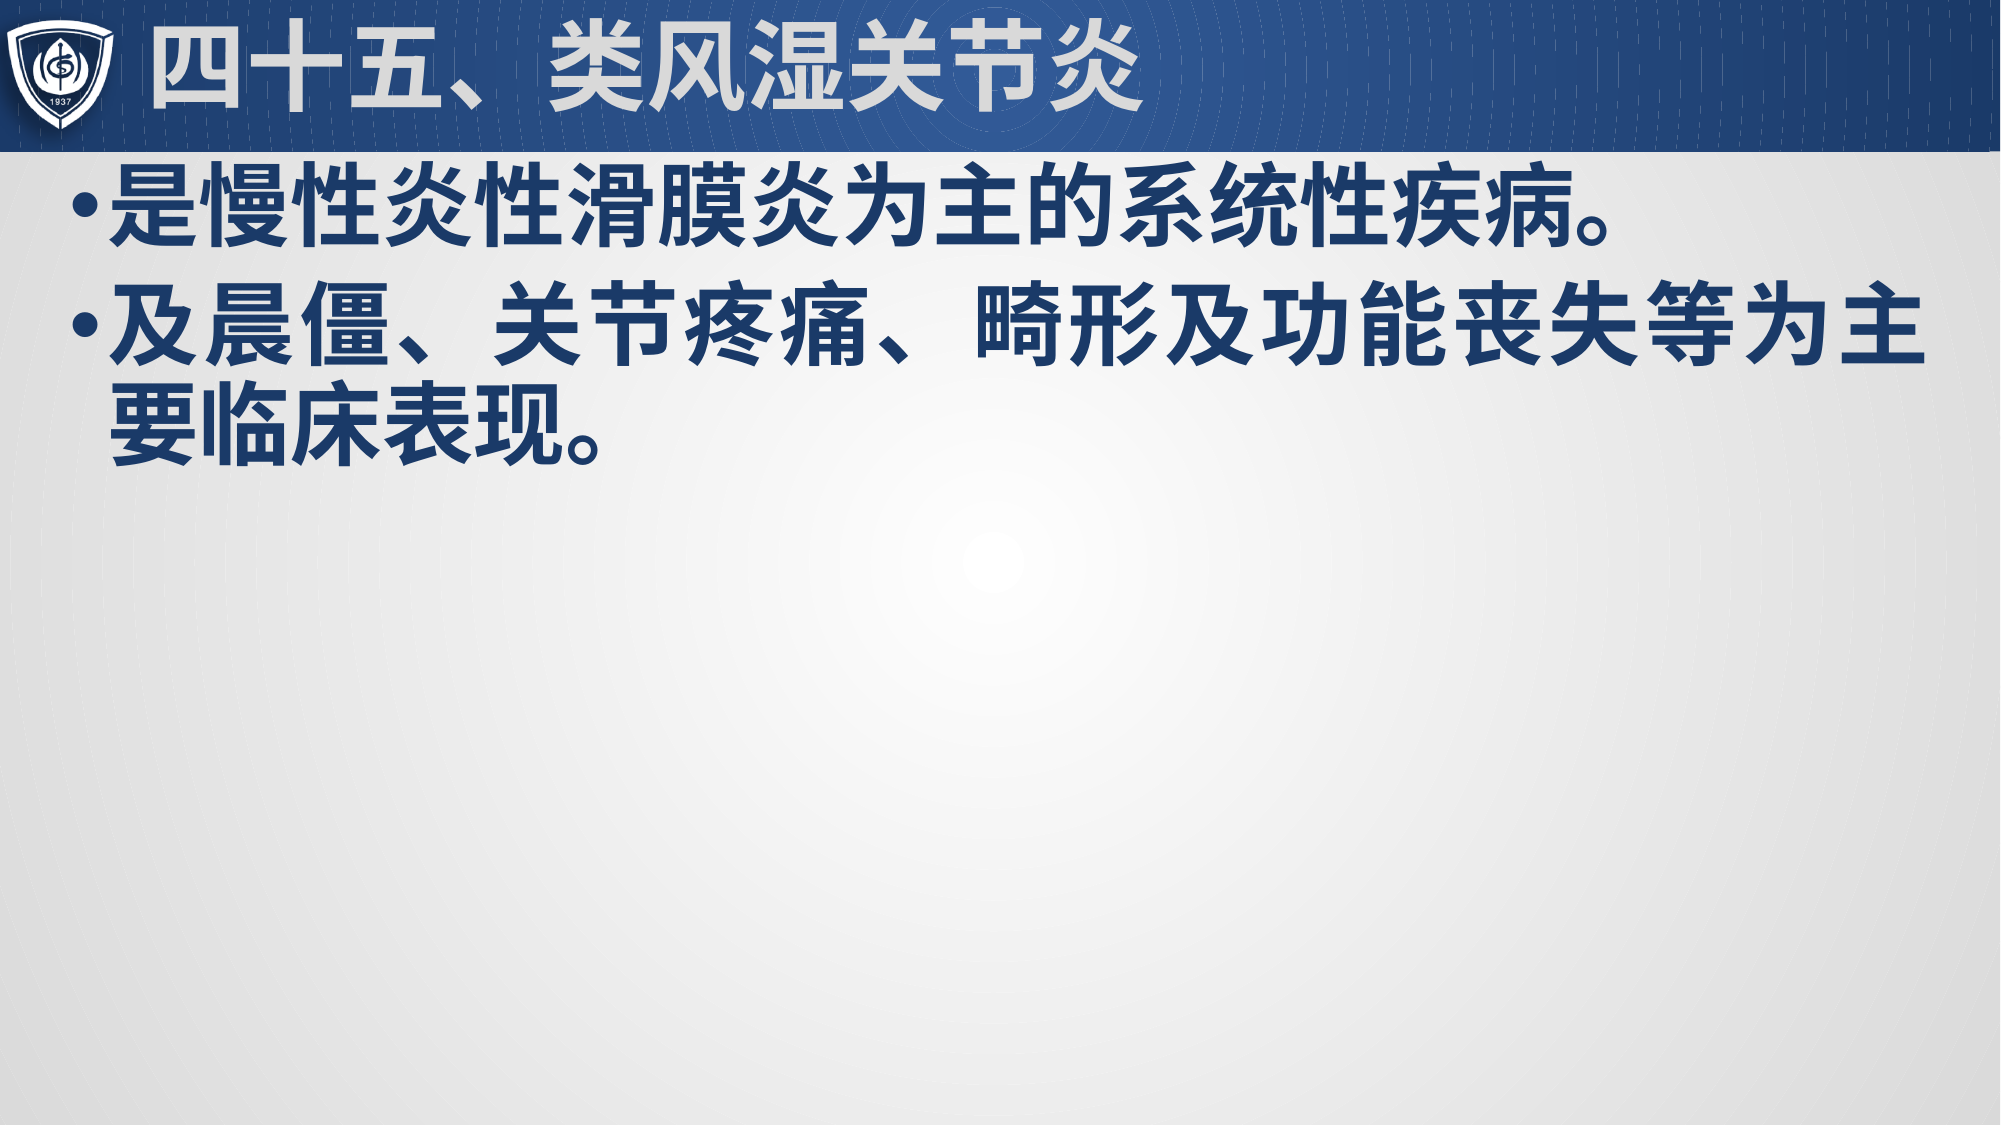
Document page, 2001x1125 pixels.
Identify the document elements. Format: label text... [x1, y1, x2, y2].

list 是慢性炎性滑膜炎为主的系统性疾病。 及晨僵、关节疼痛、畸形及功能丧失等为主要临床表现。 [54, 152, 1945, 1039]
title 四十五、类风湿关节炎 [130, 0, 2000, 152]
picture [0, 14, 119, 138]
